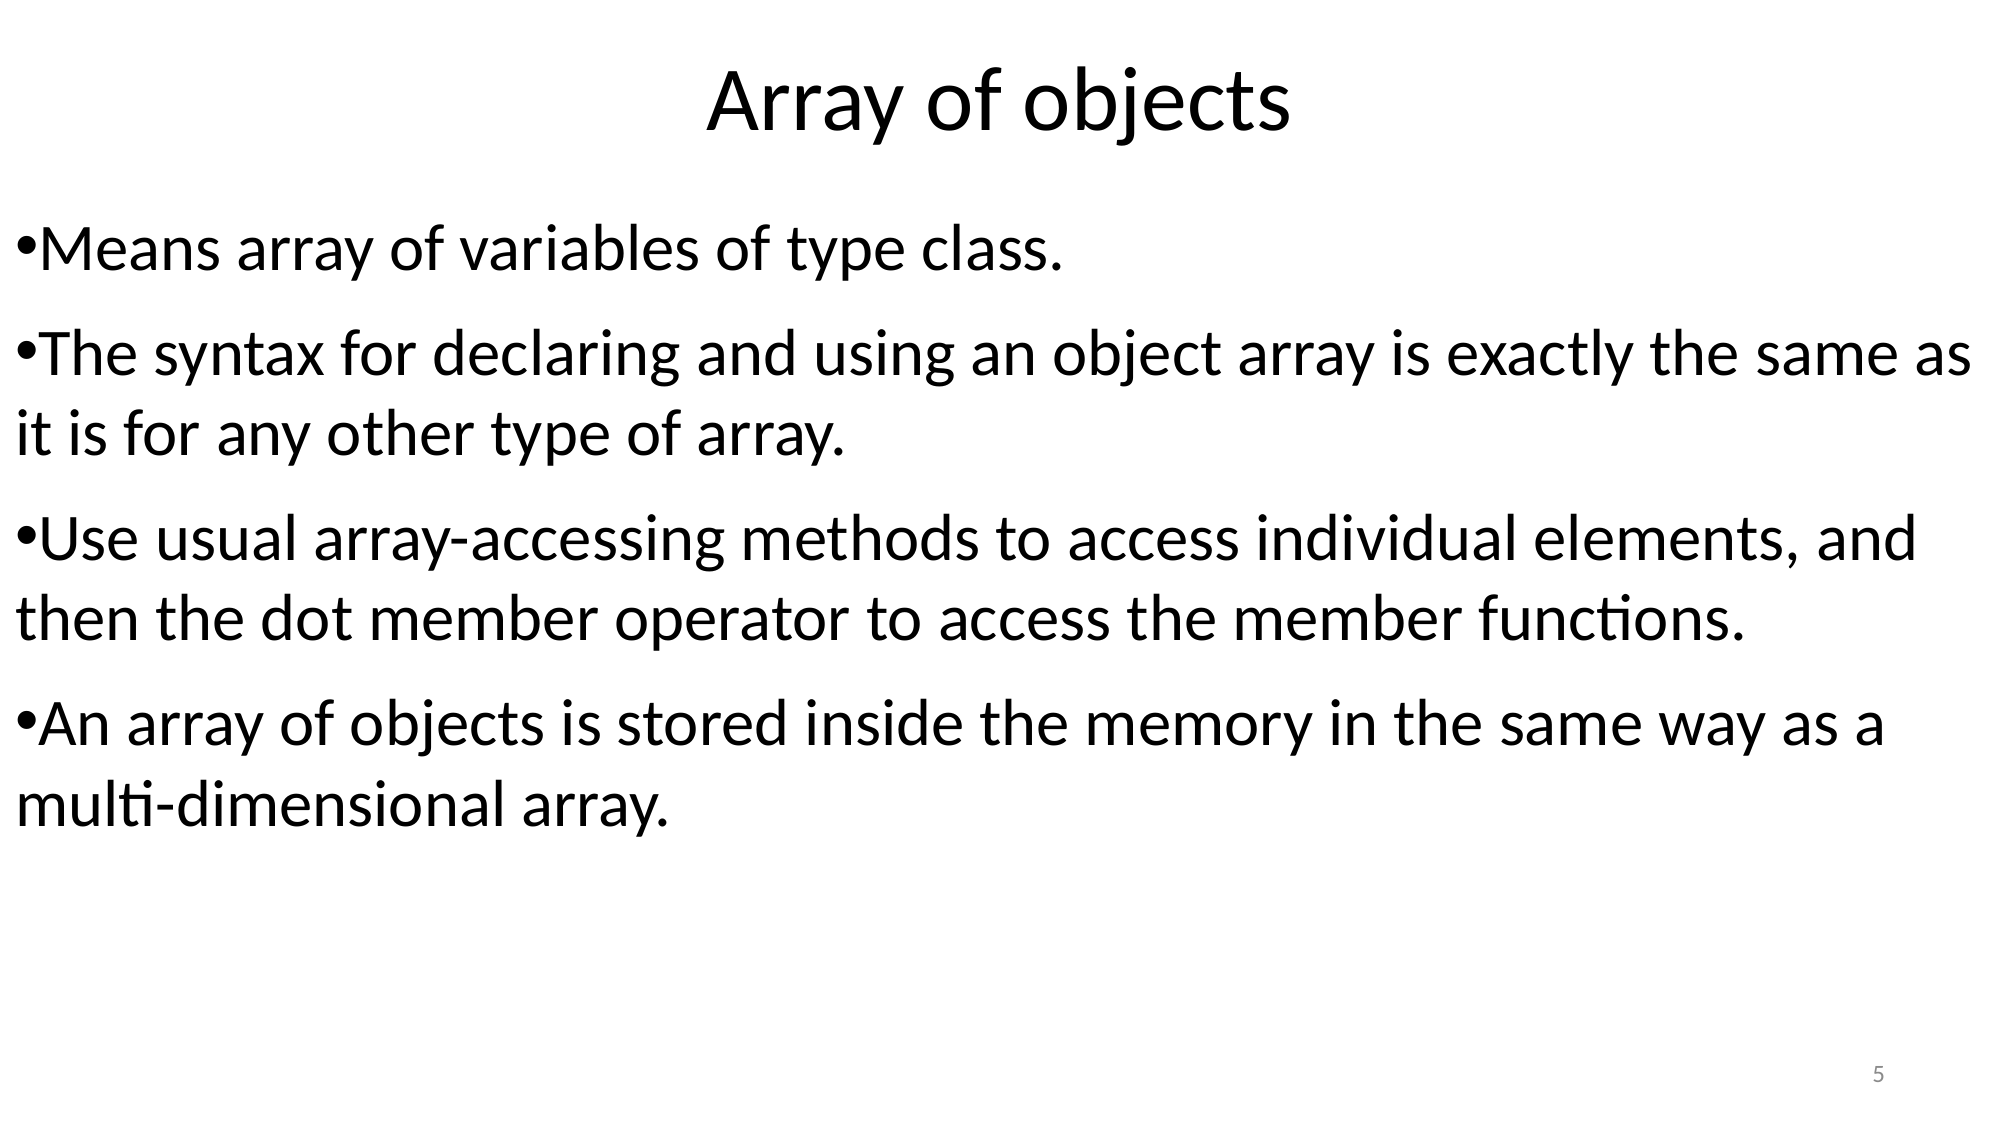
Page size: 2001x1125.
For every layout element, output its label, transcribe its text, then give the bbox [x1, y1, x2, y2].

title Array of objects [0, 0, 2000, 188]
slide_number 5 [1433, 1042, 1900, 1103]
list Means array of variables of type class. The syntax for declaring and using an object array is exactly the same as it is for any other type of array. Use usual array-accessing methods to access individual elements, and then the dot member operator to access the member functions. An array of objects is stored inside the memory in the same way as a multi-dimensional array. [0, 196, 2000, 1035]
